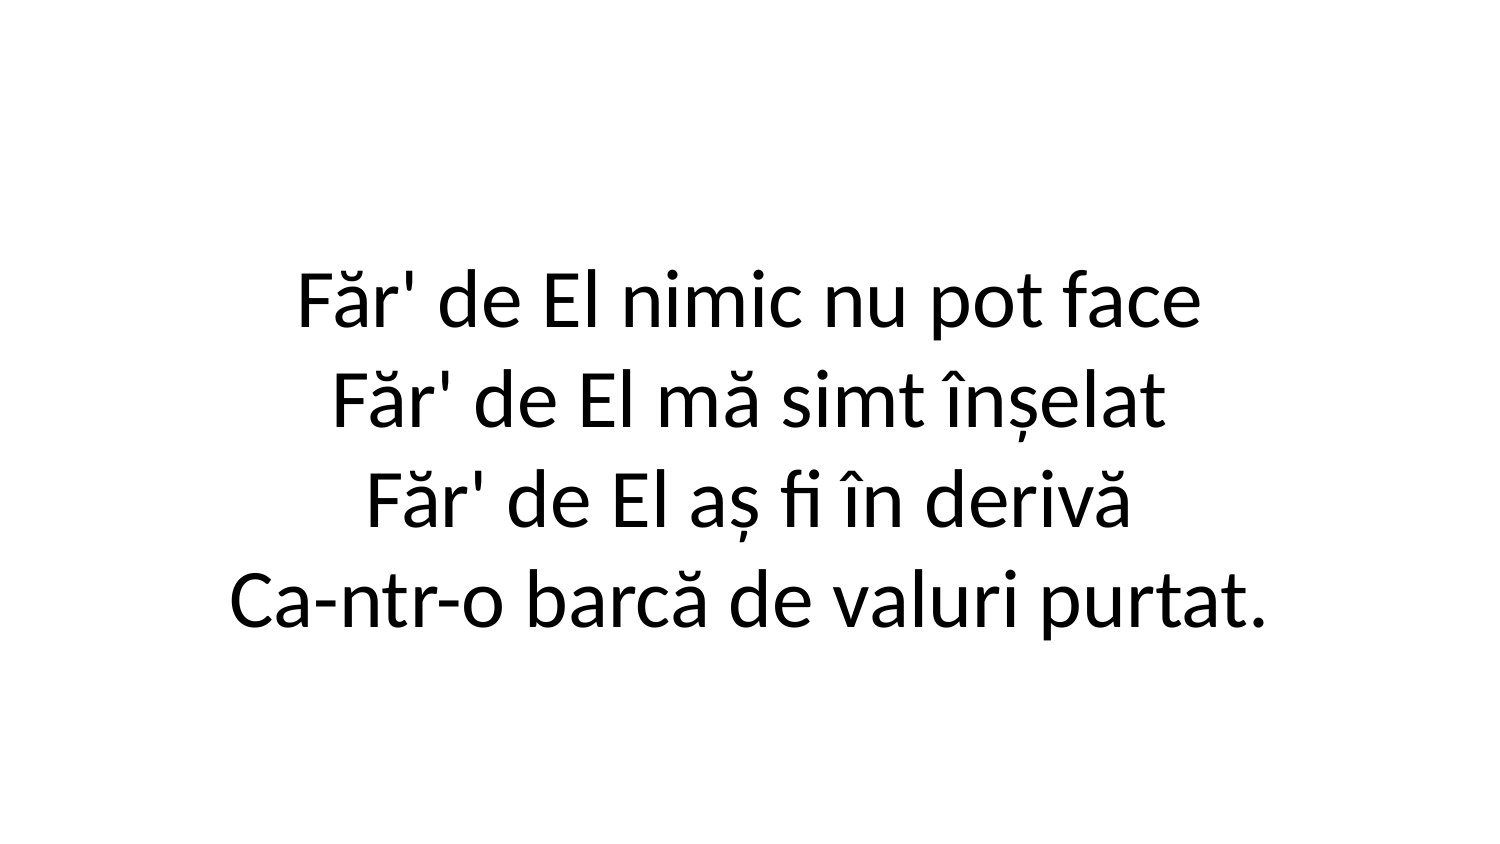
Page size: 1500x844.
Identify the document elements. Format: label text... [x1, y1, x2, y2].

text_box Făr' de El nimic nu pot face Făr' de El mă simt înșelat Făr' de El aș fi în derivă Ca-ntr-o barcă de valuri purtat. [214, 192, 1286, 652]
